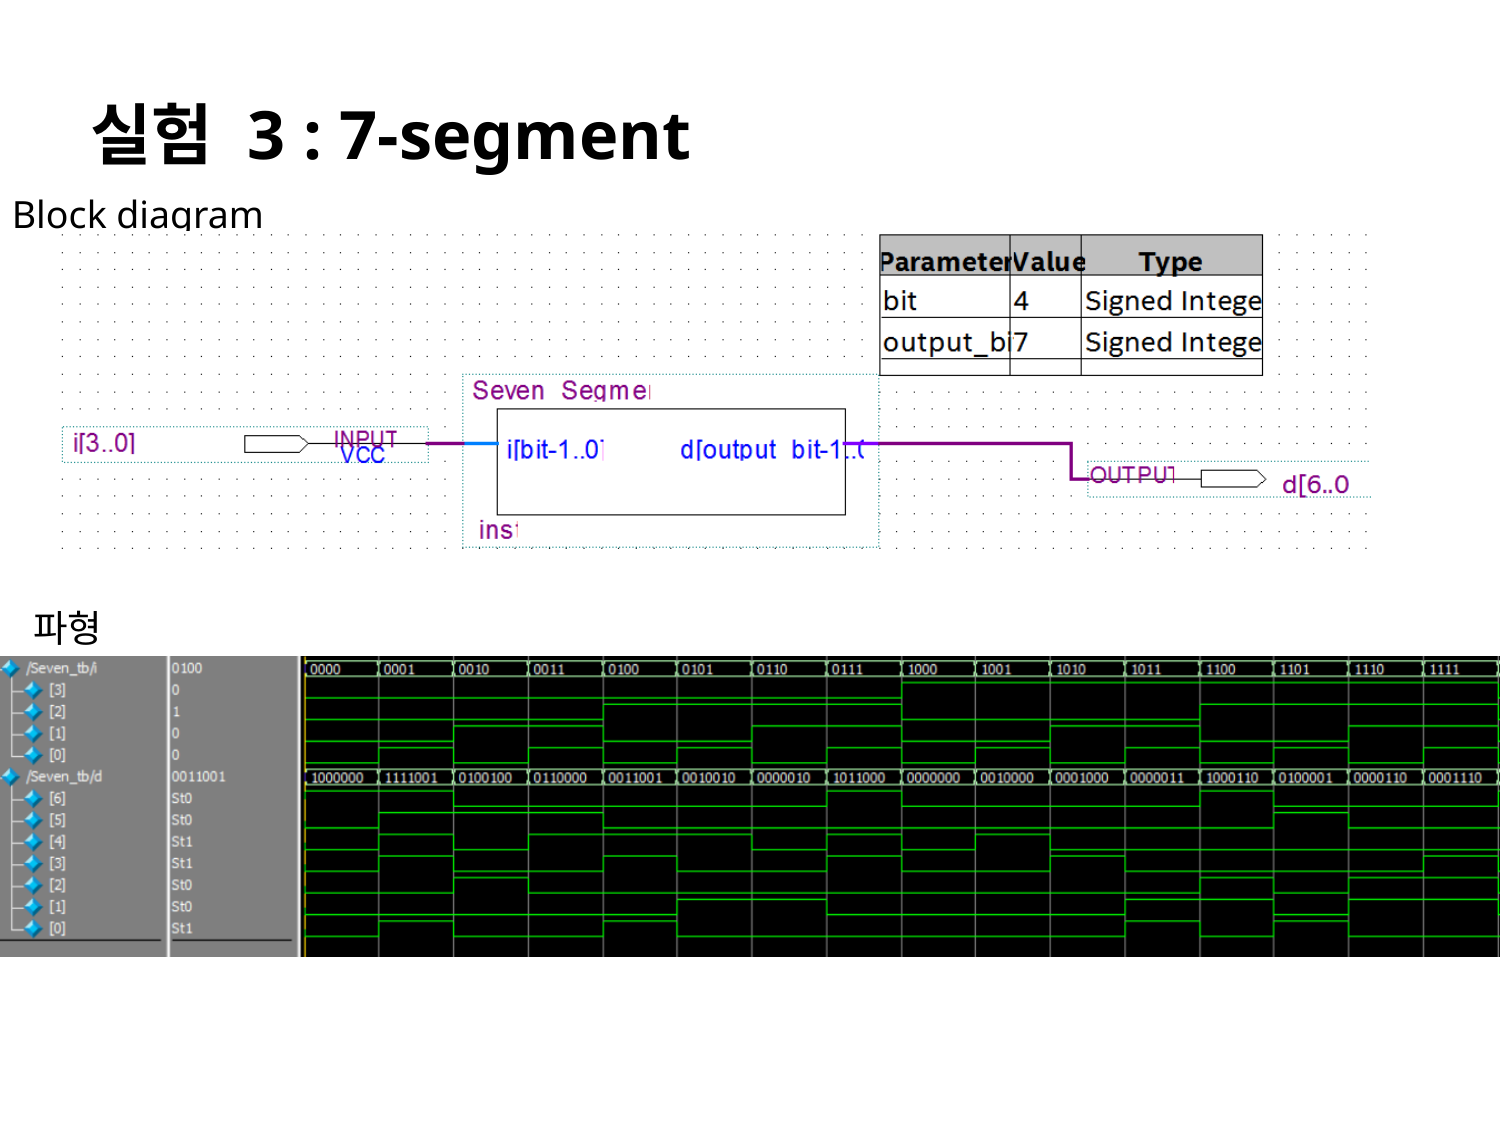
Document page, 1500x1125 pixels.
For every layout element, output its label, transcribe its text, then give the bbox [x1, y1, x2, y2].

text_box Block diagram [0, 183, 279, 244]
picture [0, 656, 1500, 957]
picture [52, 231, 1371, 559]
text_box 파형 [18, 597, 126, 655]
title 실험 3 : 7-segment [75, 45, 1425, 197]
